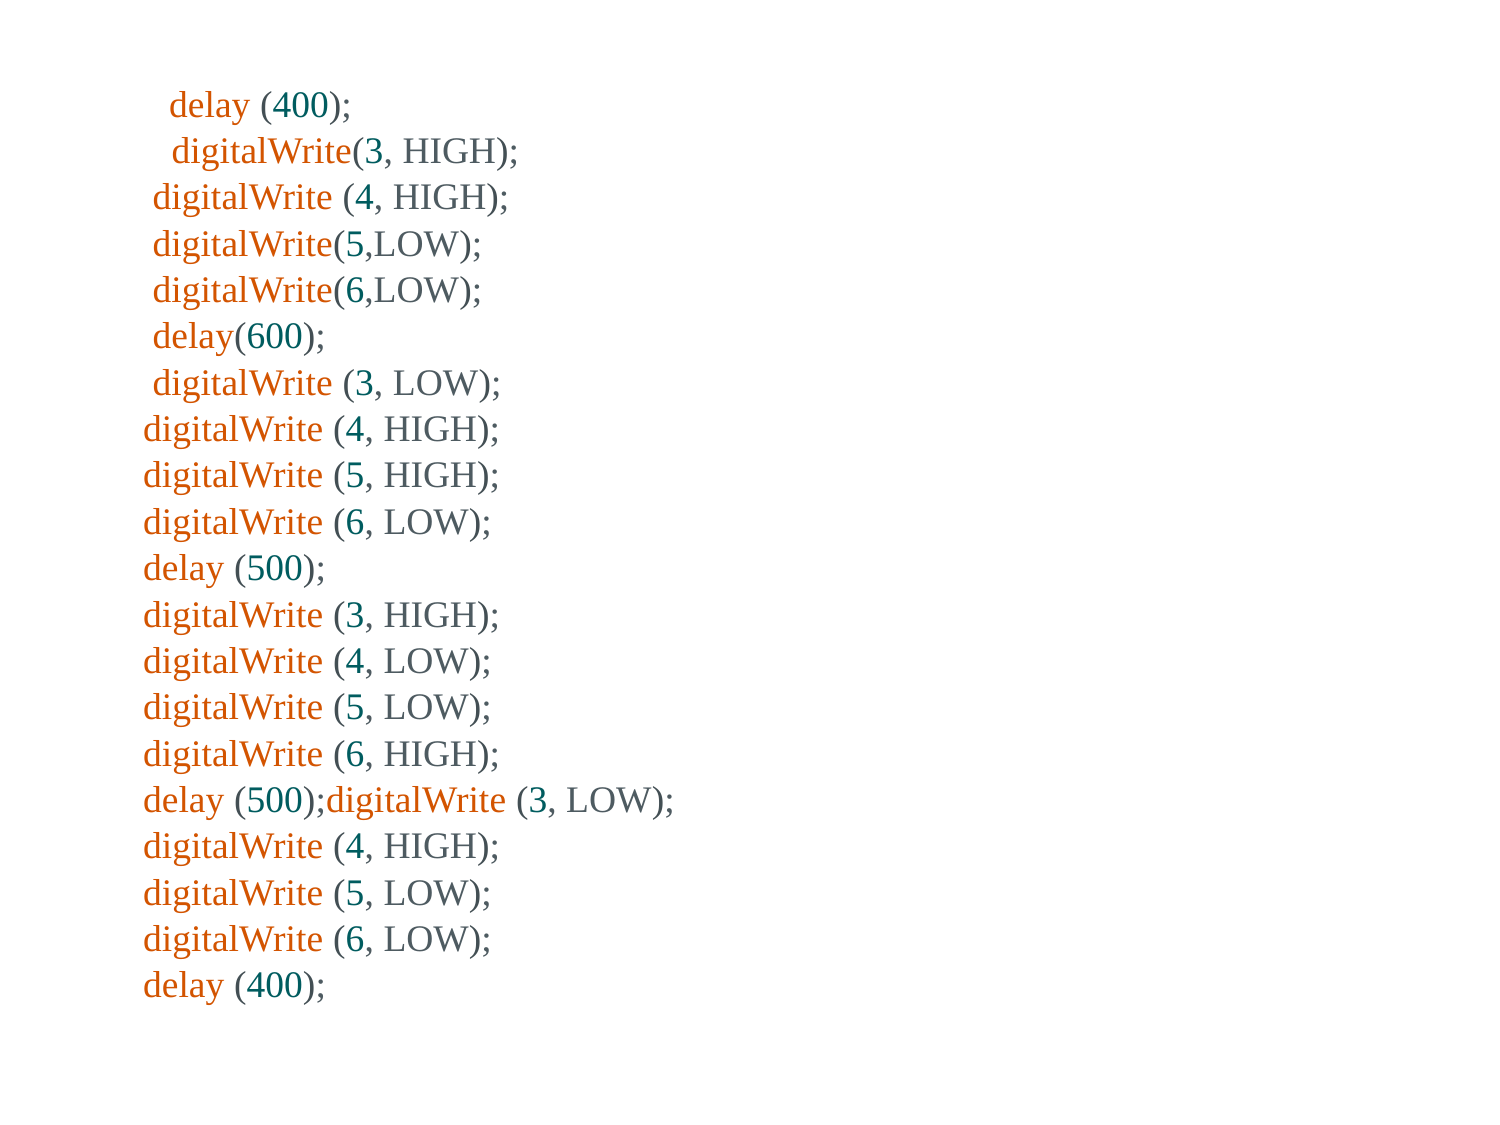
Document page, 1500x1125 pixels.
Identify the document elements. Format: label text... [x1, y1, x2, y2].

text_box delay (400); digitalWrite(3, HIGH); digitalWrite (4, HIGH); digitalWrite(5,LOW); digitalWrite(6,LOW); delay(600); digitalWrite (3, LOW); digitalWrite (4, HIGH); digitalWrite (5, HIGH); digitalWrite (6, LOW); delay (500); digitalWrite (3, HIGH); digitalWrite (4, LOW); digitalWrite (5, LOW); digitalWrite (6, HIGH); delay (500);digitalWrite (3, LOW); digitalWrite (4, HIGH); digitalWrite (5, LOW); digitalWrite (6, LOW); delay (400); [99, 87, 1388, 1075]
